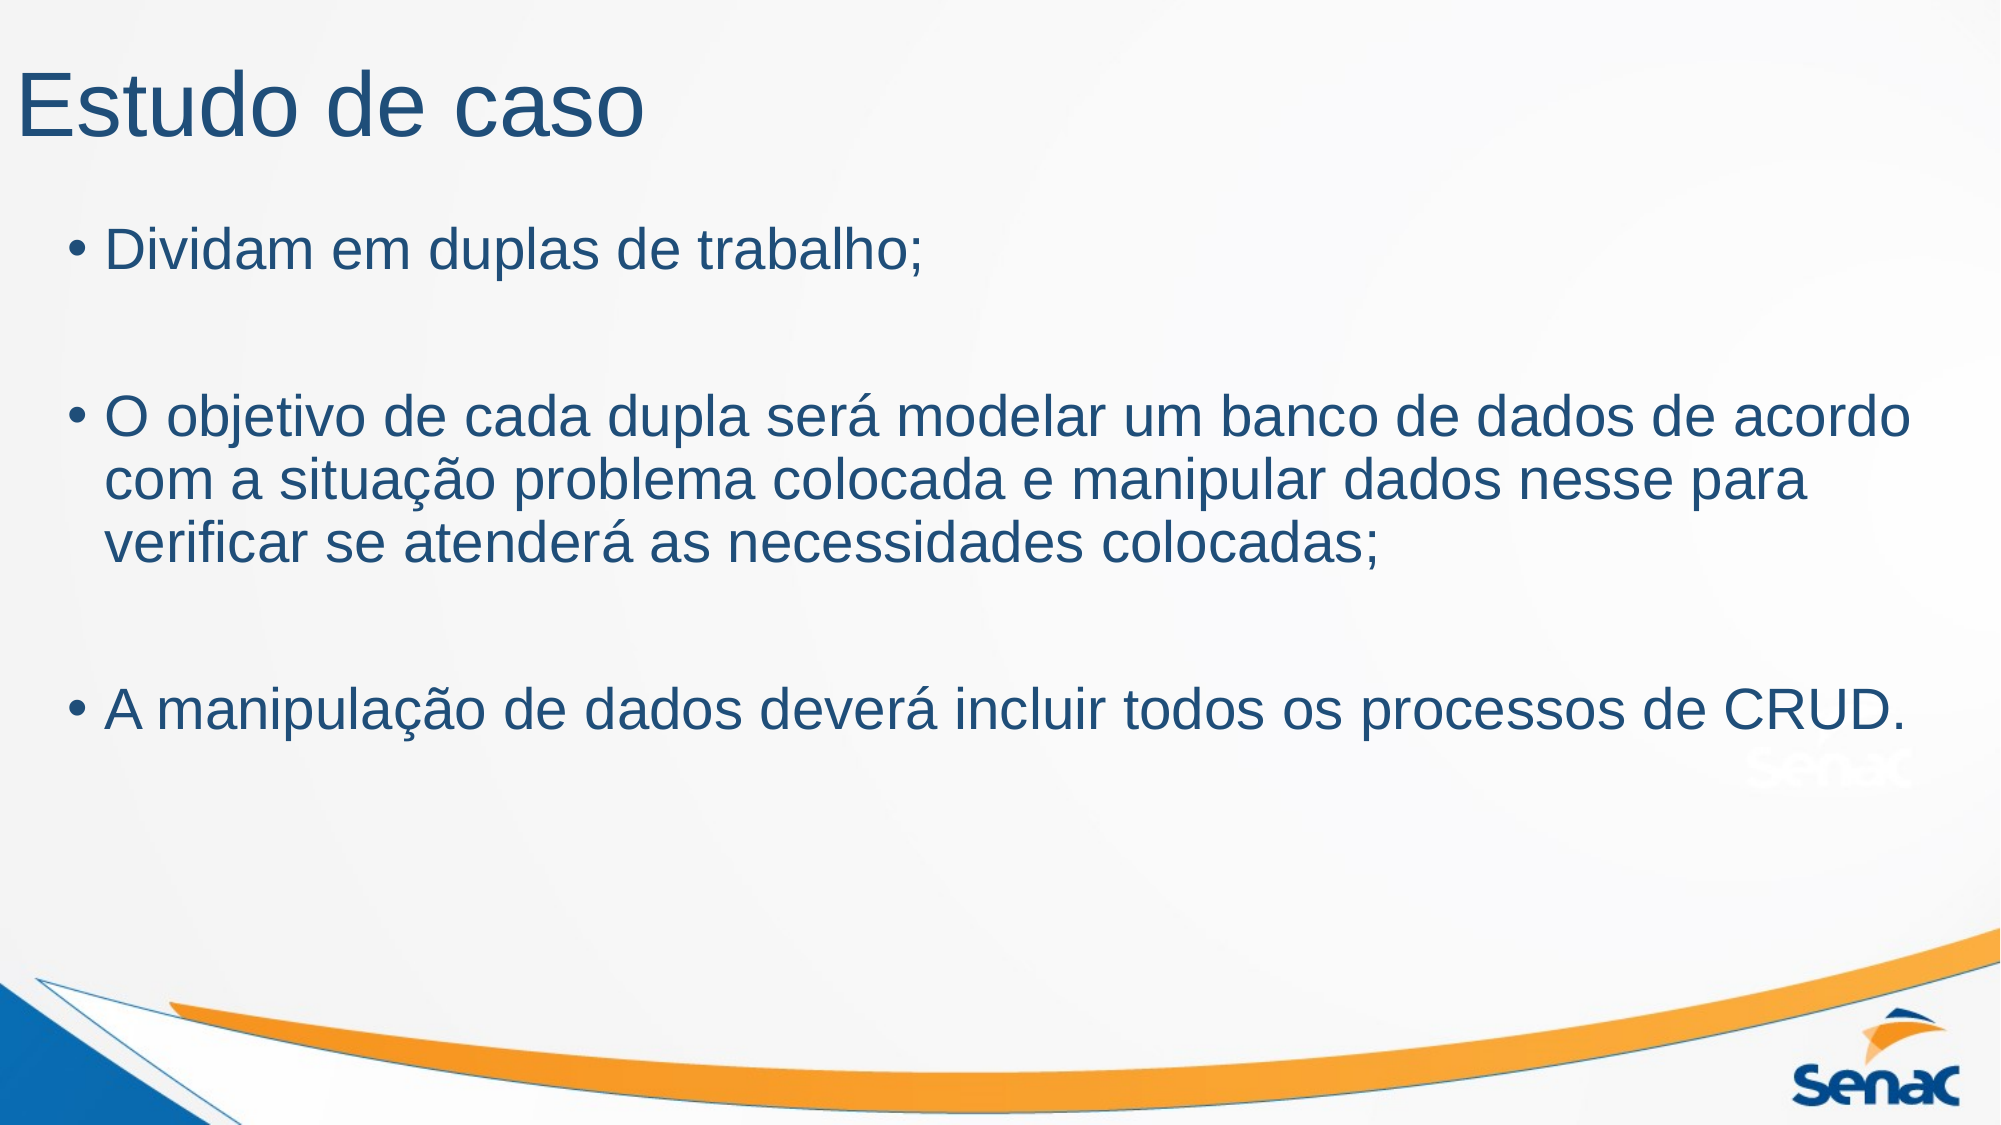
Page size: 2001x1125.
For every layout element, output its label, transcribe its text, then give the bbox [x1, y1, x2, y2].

title Estudo de caso [0, 36, 1973, 178]
picture [0, 0, 2001, 1125]
list Dividam em duplas de trabalho; O objetivo de cada dupla será modelar um banco de dados de acordo com a situação problema colocada e manipular dados nesse para verificar se atenderá as necessidades colocadas; A manipulação de dados deverá incluir todos os processos de CRUD. [52, 211, 1973, 926]
